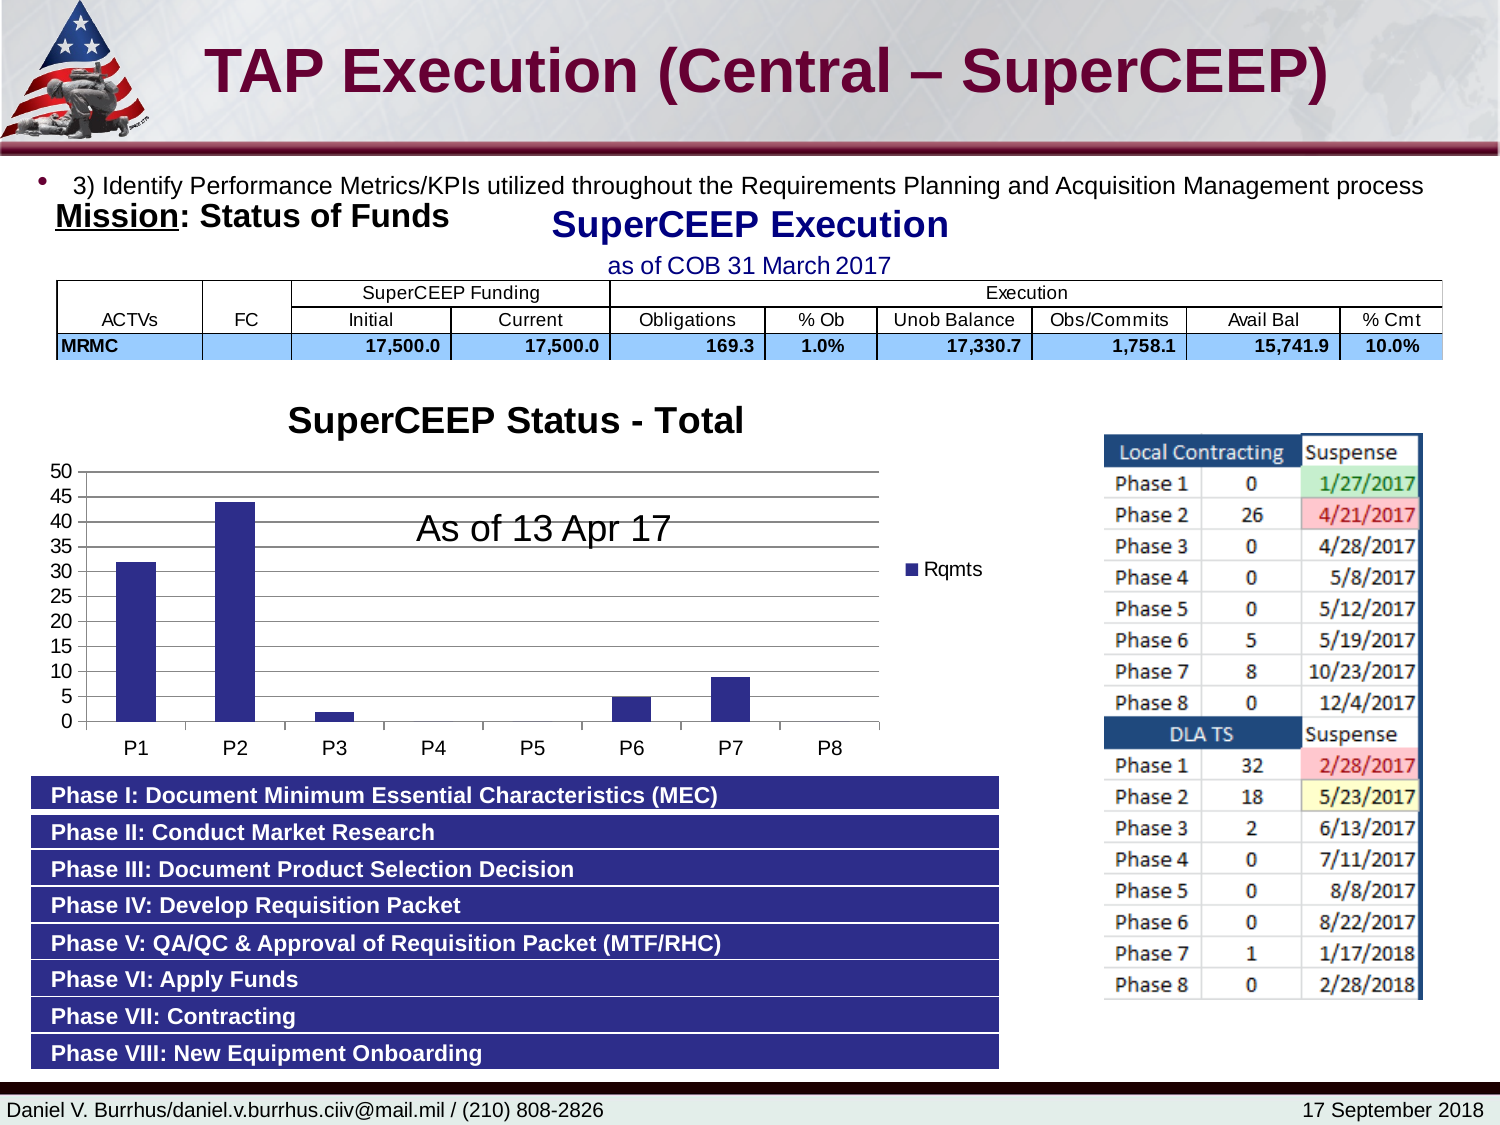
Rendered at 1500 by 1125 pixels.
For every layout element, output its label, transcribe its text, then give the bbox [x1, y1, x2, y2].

table_cell Phase IV: Develop Requisition Packet [31, 887, 999, 922]
picture [0, 1082, 1500, 1125]
title TAP Execution (Central – SuperCEEP) [92, 18, 1444, 116]
table_cell Phase VII: Contracting [31, 997, 999, 1032]
picture [1103, 433, 1424, 1000]
table_cell Phase VI: Apply Funds [31, 960, 999, 996]
table_cell Phase III: Document Product Selection Decision [31, 850, 999, 885]
list 3) Identify Performance Metrics/KPIs utilized throughout the Requirements Planning and Acquisition Management process [22, 162, 1456, 989]
picture [0, 0, 1500, 156]
text_box Mission: Status of Funds [40, 186, 1479, 242]
table_cell Phase II: Conduct Market Research [31, 815, 999, 848]
table_cell Phase VIII: New Equipment Onboarding [31, 1034, 999, 1069]
table_cell Phase V: QA/QC & Approval of Requisition Packet (MTF/RHC) [31, 924, 999, 959]
picture [56, 199, 1444, 362]
table_header Phase I: Document Minimum Essential Characteristics (MEC) [31, 777, 999, 809]
chart [30, 371, 1003, 769]
